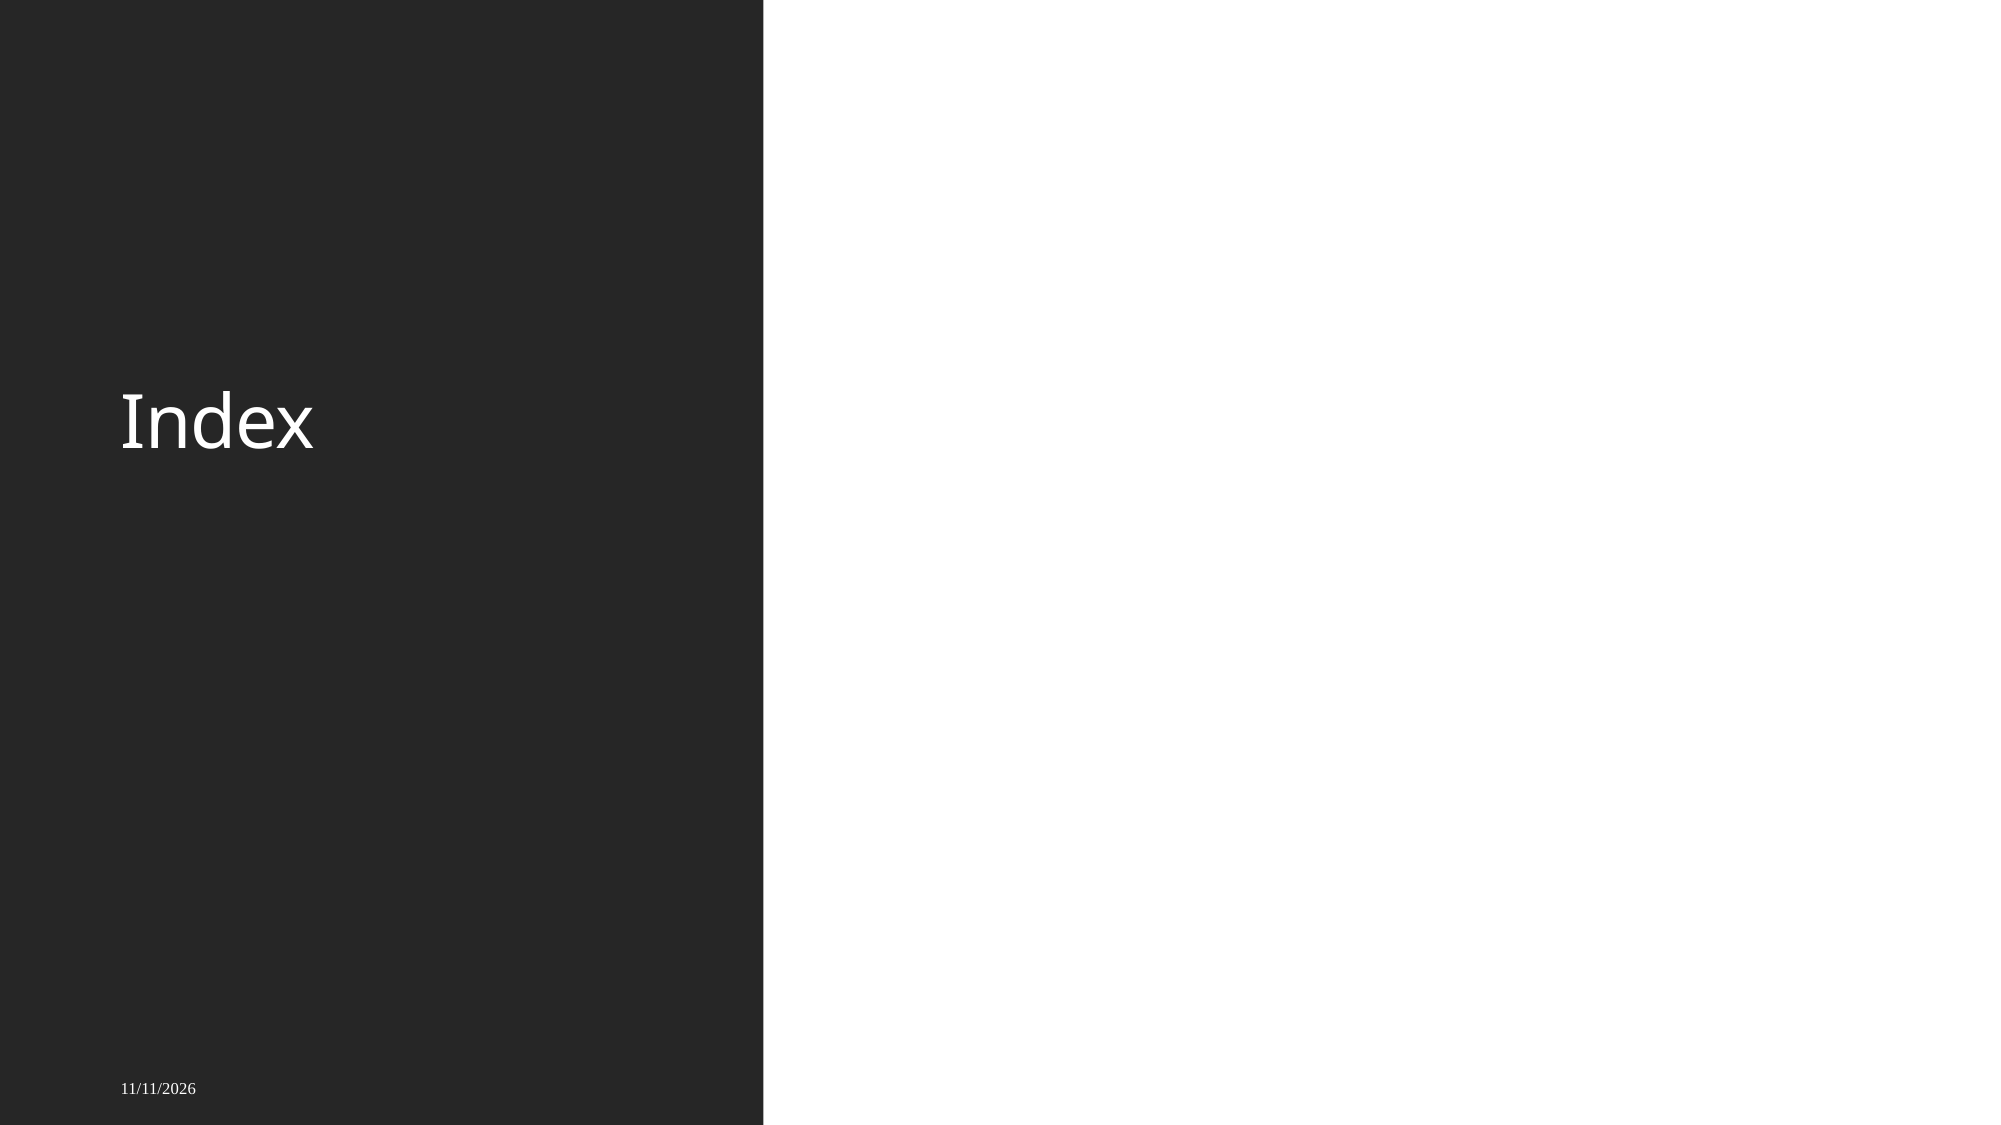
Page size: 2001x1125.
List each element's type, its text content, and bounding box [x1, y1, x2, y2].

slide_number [105, 1057, 683, 1118]
title Index [105, 128, 683, 473]
